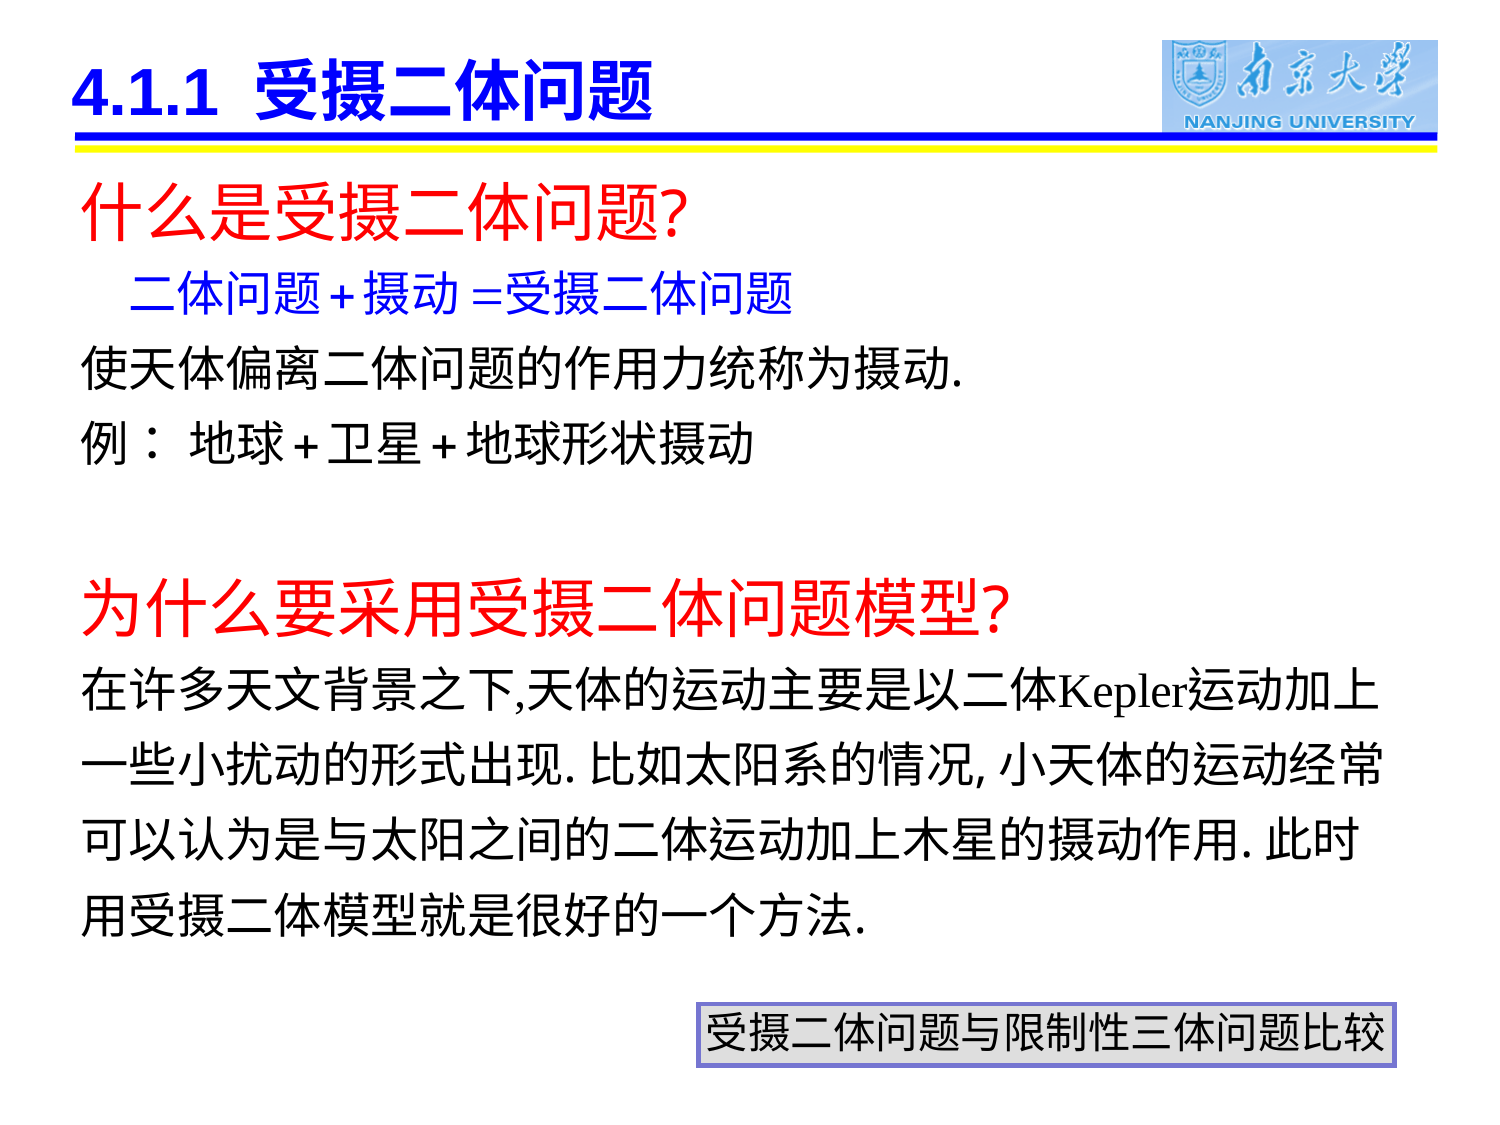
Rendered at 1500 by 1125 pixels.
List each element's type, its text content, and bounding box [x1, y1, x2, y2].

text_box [74, 568, 1393, 948]
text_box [74, 174, 970, 482]
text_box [700, 1005, 1393, 1064]
title 4.1.1 受摄二体问题 [56, 30, 1132, 148]
picture [1162, 40, 1438, 132]
